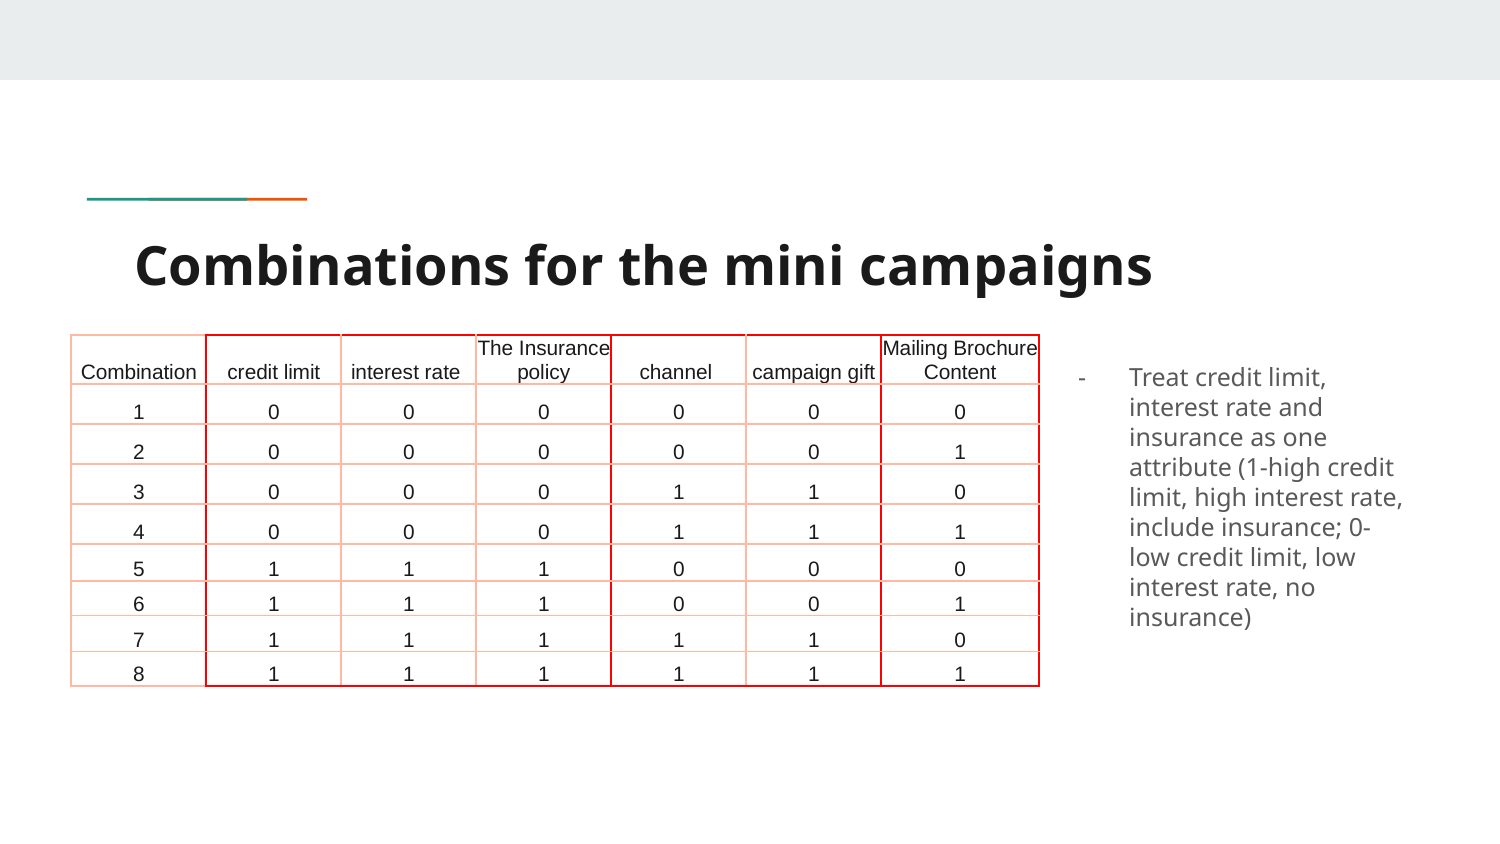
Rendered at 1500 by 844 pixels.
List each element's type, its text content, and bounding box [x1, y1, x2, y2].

table_cell 1 [612, 505, 745, 543]
table_cell 0 [342, 505, 475, 543]
table_cell 0 [612, 582, 745, 615]
table_cell 1 [882, 652, 1038, 685]
table_cell 1 [882, 425, 1038, 463]
table_cell 1 [747, 652, 880, 685]
table_cell 0 [882, 465, 1038, 503]
table_cell 0 [342, 385, 475, 423]
table_cell 3 [72, 465, 205, 503]
table_header interest rate [342, 336, 475, 383]
table_header channel [612, 336, 745, 383]
table_cell 0 [342, 465, 475, 503]
table_cell 8 [72, 652, 205, 685]
table_cell 0 [477, 425, 610, 463]
table_cell 1 [342, 652, 475, 685]
table_cell 1 [747, 505, 880, 543]
table_cell 0 [882, 545, 1038, 580]
table_cell 0 [207, 385, 340, 423]
table_cell 1 [477, 652, 610, 685]
table_header Mailing Brochure Content [882, 336, 1038, 383]
table_header campaign gift [747, 336, 880, 383]
table_cell 0 [612, 425, 745, 463]
table_cell 1 [342, 545, 475, 580]
table_cell 5 [72, 545, 205, 580]
table_cell 2 [72, 425, 205, 463]
table_cell 0 [612, 545, 745, 580]
table_header Combination [72, 336, 205, 383]
table_cell 1 [612, 616, 745, 651]
table_cell 1 [477, 582, 610, 615]
table_cell 1 [477, 616, 610, 651]
table_cell 1 [747, 465, 880, 503]
table_cell 0 [882, 616, 1038, 651]
table_cell 1 [342, 616, 475, 651]
table_cell 0 [477, 505, 610, 543]
table_cell 1 [207, 545, 340, 580]
table_cell 1 [207, 616, 340, 651]
table_cell 1 [207, 582, 340, 615]
table_cell 0 [747, 425, 880, 463]
table_header The Insurance policy [477, 336, 610, 383]
table_cell 1 [207, 652, 340, 685]
table_cell 0 [477, 465, 610, 503]
table_cell 1 [612, 465, 745, 503]
table_cell 1 [882, 582, 1038, 615]
table_cell 0 [747, 582, 880, 615]
table_cell 7 [72, 616, 205, 651]
table_cell 1 [342, 582, 475, 615]
table_cell 0 [342, 425, 475, 463]
table_cell 4 [72, 505, 205, 543]
table_cell 0 [882, 385, 1038, 423]
table_cell 0 [612, 385, 745, 423]
table_cell 0 [477, 385, 610, 423]
table_cell 0 [207, 465, 340, 503]
table_cell 0 [747, 385, 880, 423]
list Treat credit limit, interest rate and insurance as one attribute (1-high credit limit, high interest rate, include insurance; 0- low credit limit, low interest rate, no insurance) [1039, 304, 1421, 770]
table_cell 1 [747, 616, 880, 651]
table_cell 0 [207, 425, 340, 463]
table_cell 1 [477, 545, 610, 580]
table_cell 0 [207, 505, 340, 543]
table_cell 1 [612, 652, 745, 685]
table_cell 1 [882, 505, 1038, 543]
table_cell 1 [72, 385, 205, 423]
table_cell 6 [72, 582, 205, 615]
table_cell 0 [747, 545, 880, 580]
title Combinations for the mini campaigns [119, 216, 1381, 305]
table_header credit limit [207, 336, 340, 383]
